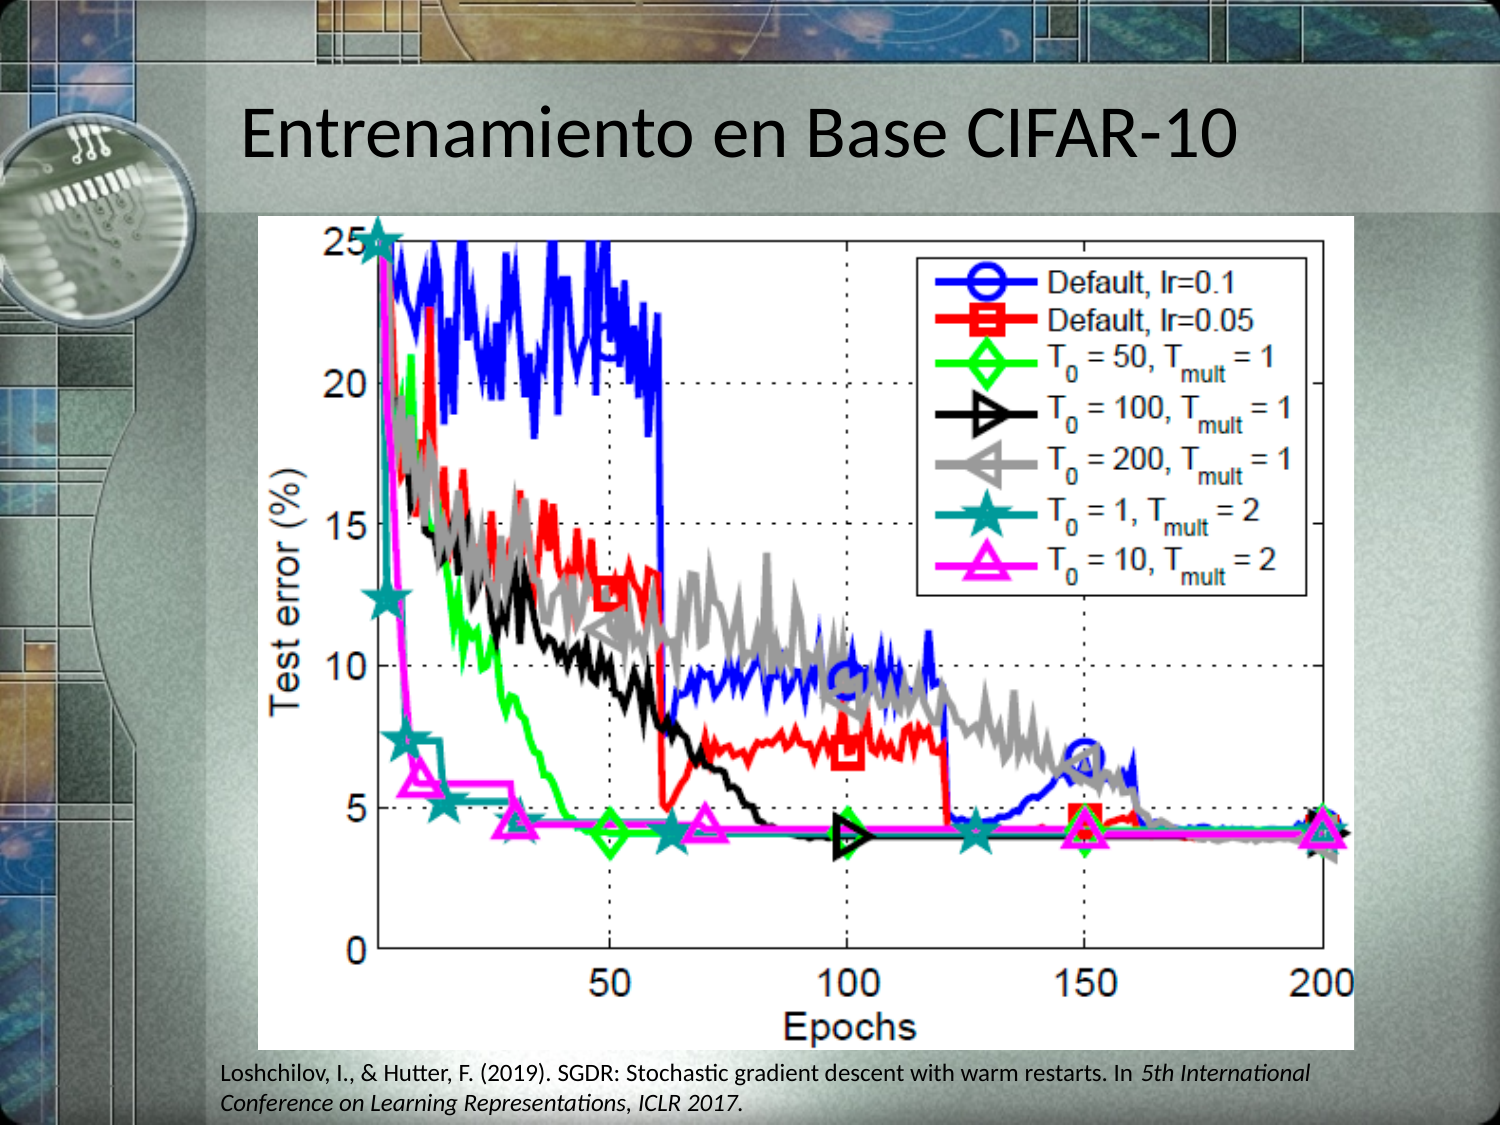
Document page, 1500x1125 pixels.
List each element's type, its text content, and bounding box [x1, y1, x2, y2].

picture [0, 0, 1500, 1125]
text_box Loshchilov, I., & Hutter, F. (2019). SGDR: Stochastic gradient descent with warm restarts. In 5th International Conference on Learning Representations, ICLR 2017. [205, 1049, 1427, 1124]
title Entrenamiento en Base CIFAR-10 [225, 99, 1388, 155]
